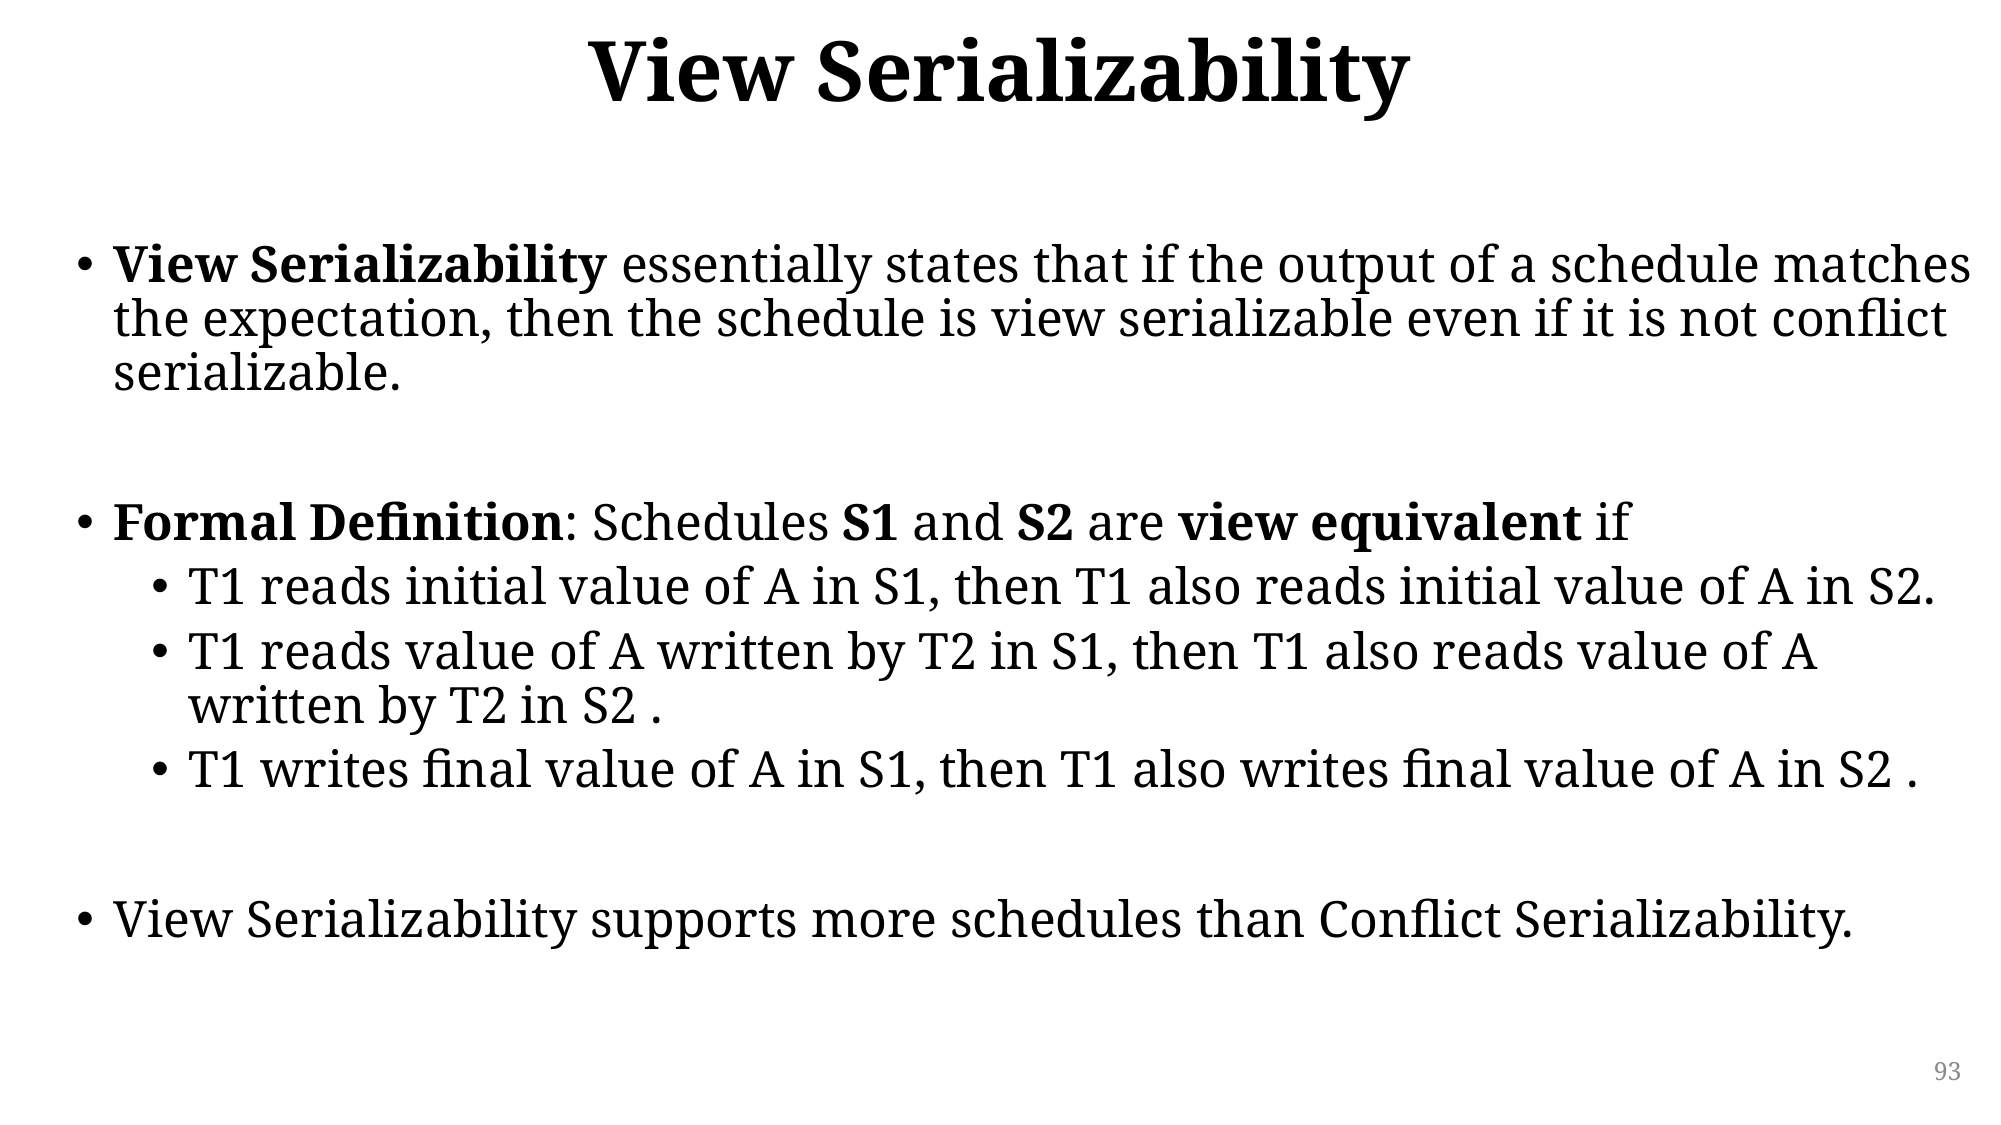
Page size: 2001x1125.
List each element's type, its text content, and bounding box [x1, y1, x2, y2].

slide_number 93 [1526, 1060, 1977, 1103]
title View Serializability [137, 0, 1863, 149]
list View Serializability essentially states that if the output of a schedule matches the expectation, then the schedule is view serializable even if it is not conflict serializable. Formal Definition: Schedules S1 and S2 are view equivalent if T1 reads initial value of A in S1, then T1 also reads initial value of A in S2. T1 reads value of A written by T2 in S1, then T1 also reads value of A written by T2 in S2 . T1 writes final value of A in S1, then T1 also writes final value of A in S2 . View Serializability supports more schedules than Conflict Serializability. [61, 232, 2000, 1060]
